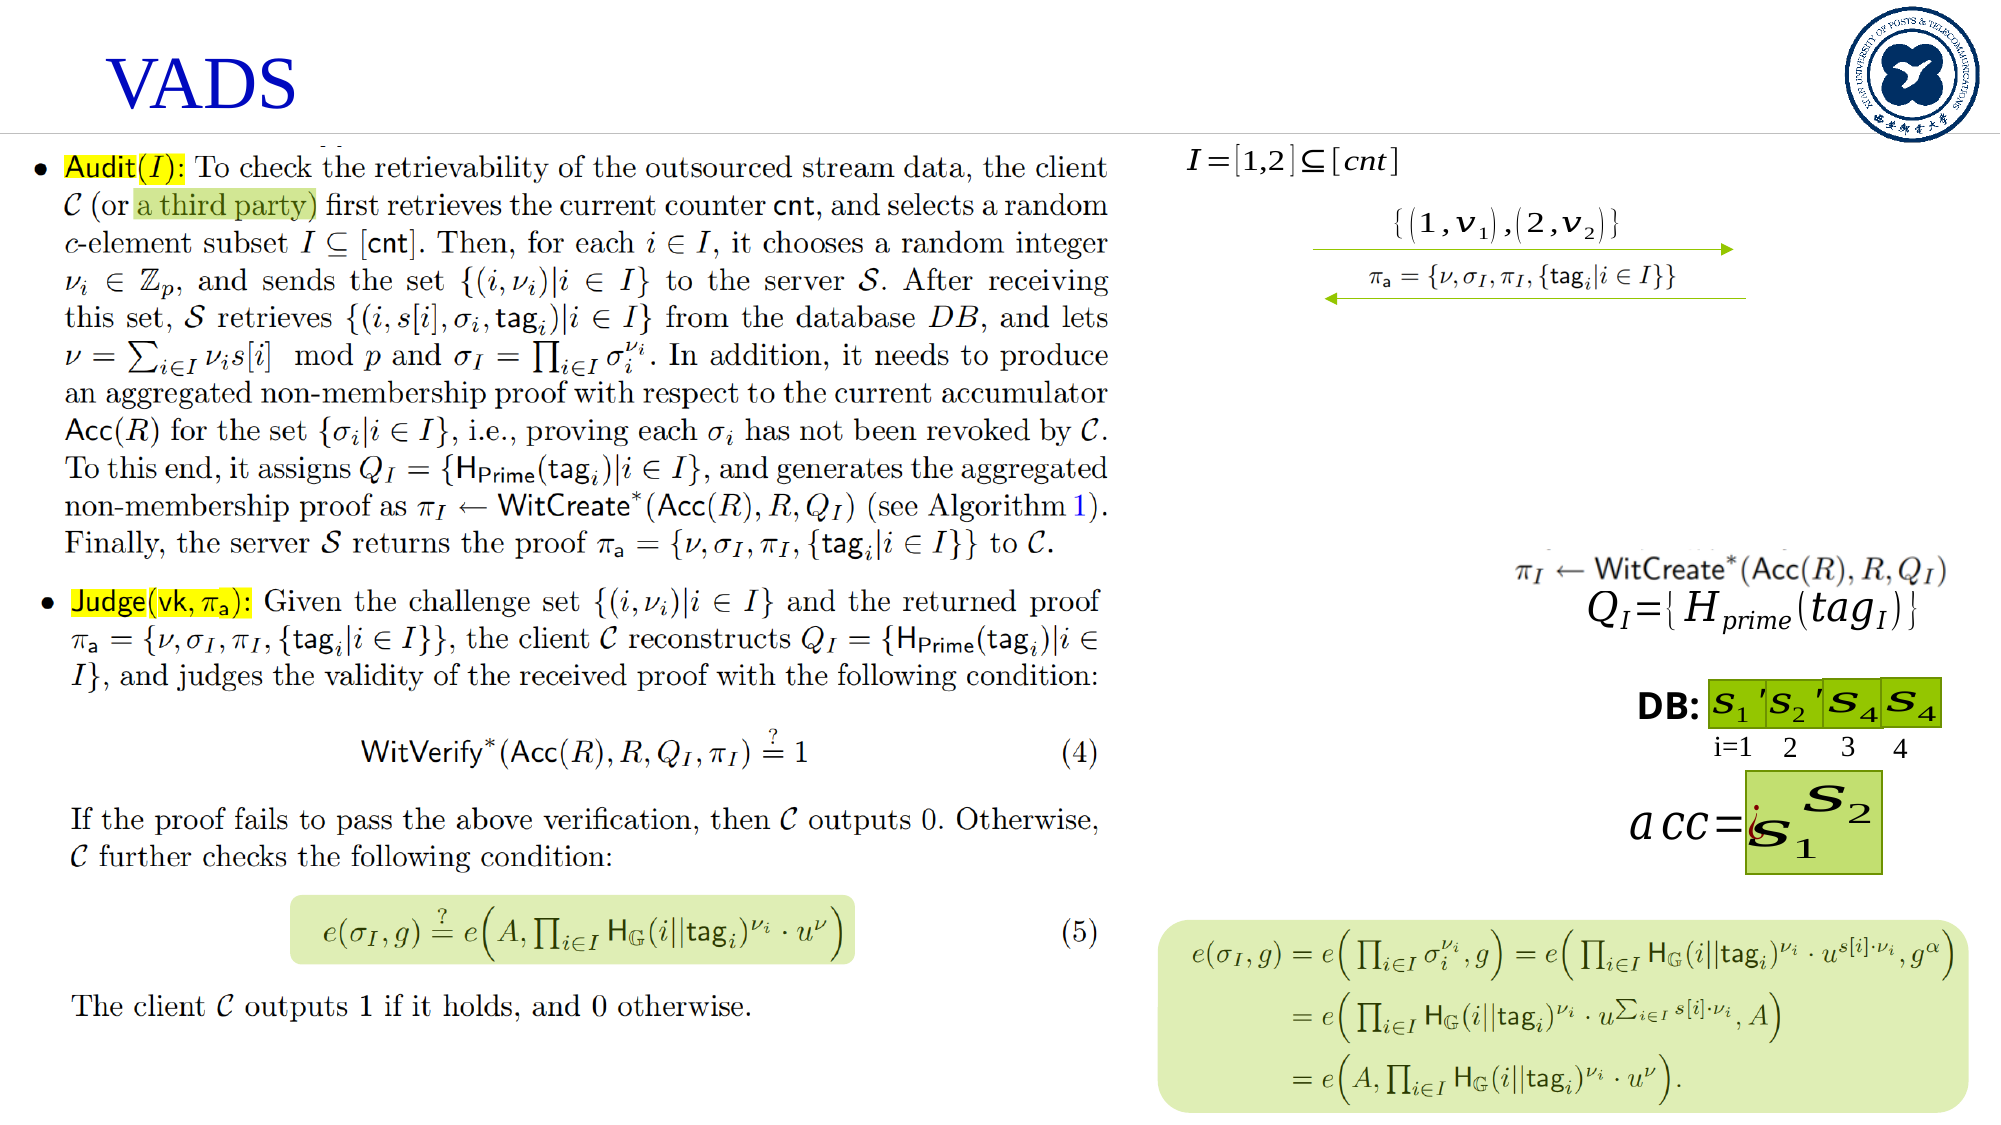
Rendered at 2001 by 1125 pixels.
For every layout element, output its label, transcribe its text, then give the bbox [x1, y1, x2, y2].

picture [1185, 926, 1957, 1109]
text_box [1618, 674, 1800, 771]
text_box 4 [1878, 722, 1931, 773]
text_box [1745, 770, 1883, 875]
text_box [1156, 918, 1970, 1114]
picture [1840, 2, 1984, 147]
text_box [1180, 209, 1851, 325]
picture [1369, 262, 1677, 293]
text_box 3 [1800, 720, 1880, 770]
picture [1508, 549, 1953, 591]
text_box VADS [90, 25, 964, 131]
picture [31, 146, 1114, 564]
picture [31, 584, 1114, 1023]
